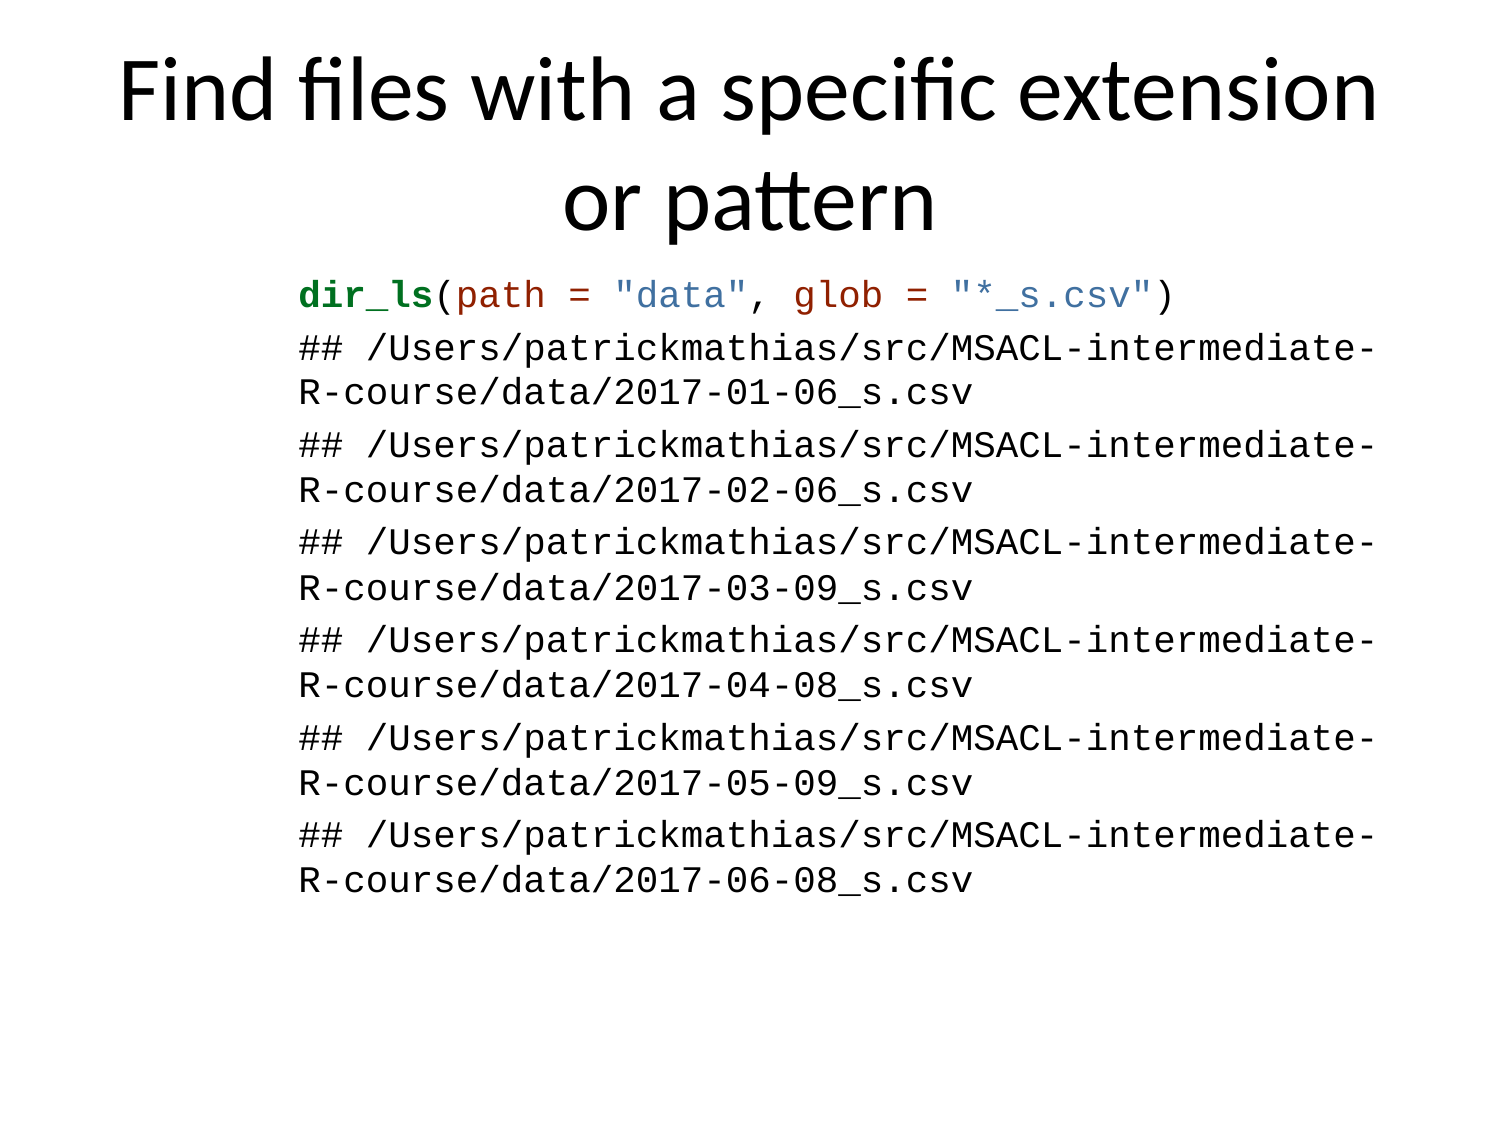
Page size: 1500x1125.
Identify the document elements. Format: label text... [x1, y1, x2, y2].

list dir_ls(path = "data", glob = "*_s.csv") ## /Users/patrickmathias/src/MSACL-intermediate-R-course/data/2017-01-06_s.csv ## /Users/patrickmathias/src/MSACL-intermediate-R-course/data/2017-02-06_s.csv ## /Users/patrickmathias/src/MSACL-intermediate-R-course/data/2017-03-09_s.csv ## /Users/patrickmathias/src/MSACL-intermediate-R-course/data/2017-04-08_s.csv ## /Users/patrickmathias/src/MSACL-intermediate-R-course/data/2017-05-09_s.csv ## /Users/patrickmathias/src/MSACL-intermediate-R-course/data/2017-06-08_s.csv [75, 262, 1425, 1005]
title Find files with a specific extension or pattern [75, 45, 1425, 233]
